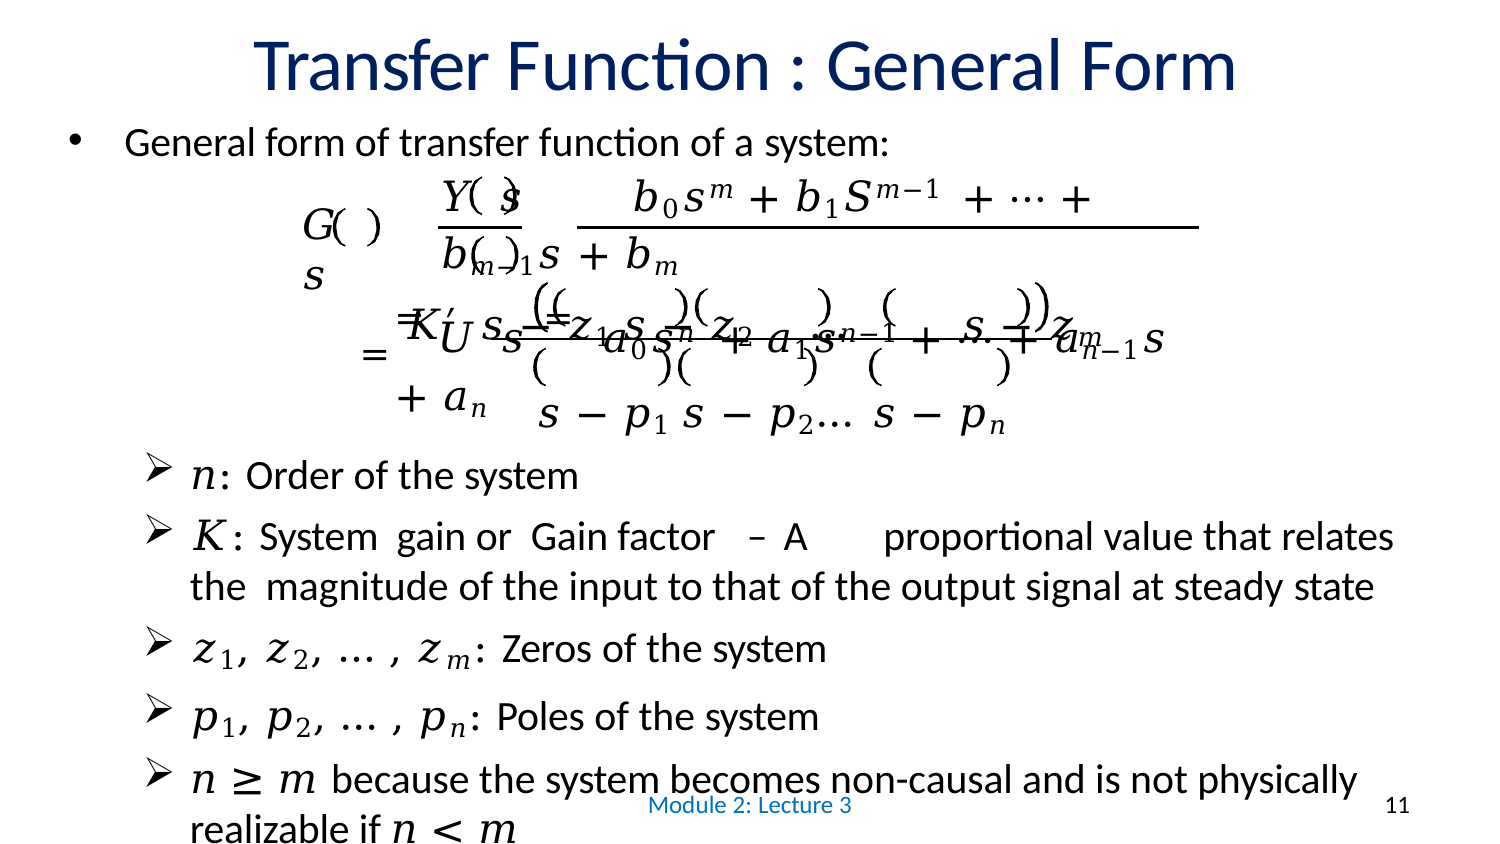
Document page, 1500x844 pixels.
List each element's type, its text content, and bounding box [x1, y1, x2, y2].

text_box General form of transfer function of a system: [66, 112, 900, 165]
text_box 𝑌 𝑠 𝑏0𝑠𝑚 + 𝑏1𝑆𝑚−1 + ⋯ + 𝑏𝑚−1𝑠 + 𝑏𝑚 = 𝑈 𝑠 = 𝑎0𝑠𝑛 + 𝑎1𝑠𝑛−1 + ⋯ + 𝑎𝑛−1𝑠 + 𝑎𝑛 [384, 154, 1208, 265]
slide_number 11 [1380, 792, 1415, 844]
footer Module 2: Lecture 3 [645, 792, 854, 844]
text_box = 𝐾′ 𝑠 − 𝑧1 𝑠 − 𝑧2 … 𝑠 − 𝑧𝑚 𝑠 − 𝑝1 𝑠 − 𝑝2 … 𝑠 − 𝑝𝑛 𝑛: Order of the system 𝐾: System gain or Gain factor – A proportional value that relates the magnitude of the input to that of the output signal at steady state 𝑧1, 𝑧2, … , 𝑧𝑚: Zeros of the system 𝑝1, 𝑝2, … , 𝑝𝑛: Poles of the system 𝑛 ≥ 𝑚 because the system becomes non-causal and is not physically realizable if 𝑛 < 𝑚 [130, 265, 1443, 844]
text_box 𝐺 𝑠 [298, 195, 368, 265]
title Transfer Function : General Form [251, 13, 1252, 157]
text_box [368, 208, 380, 247]
